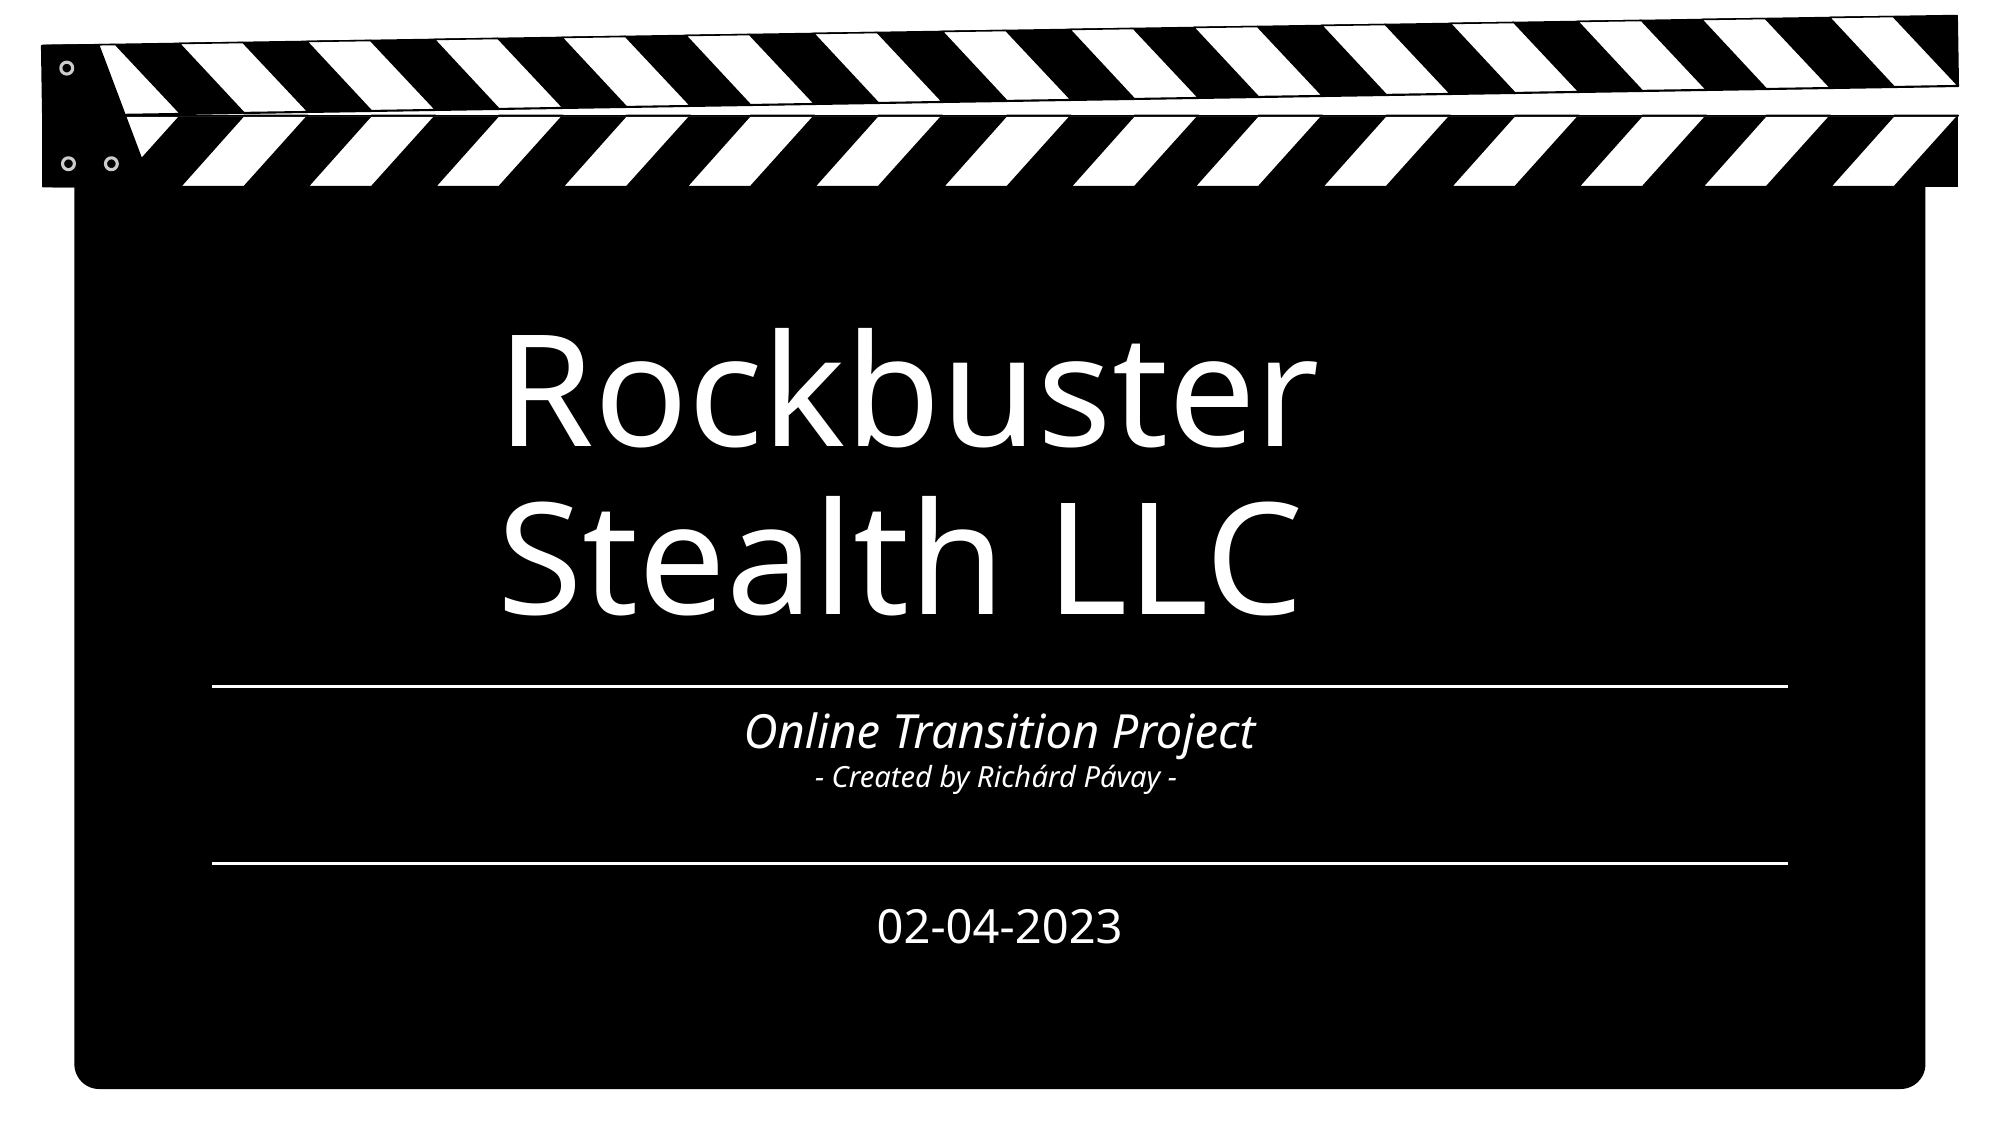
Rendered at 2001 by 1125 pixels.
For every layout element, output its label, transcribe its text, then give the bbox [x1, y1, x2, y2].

subtitle Online Transition Project - Created by Richárd Pávay - [477, 702, 1523, 792]
subtitle 02-04-2023 [477, 879, 1523, 970]
title Rockbuster Stealth LLC [477, 287, 1523, 673]
